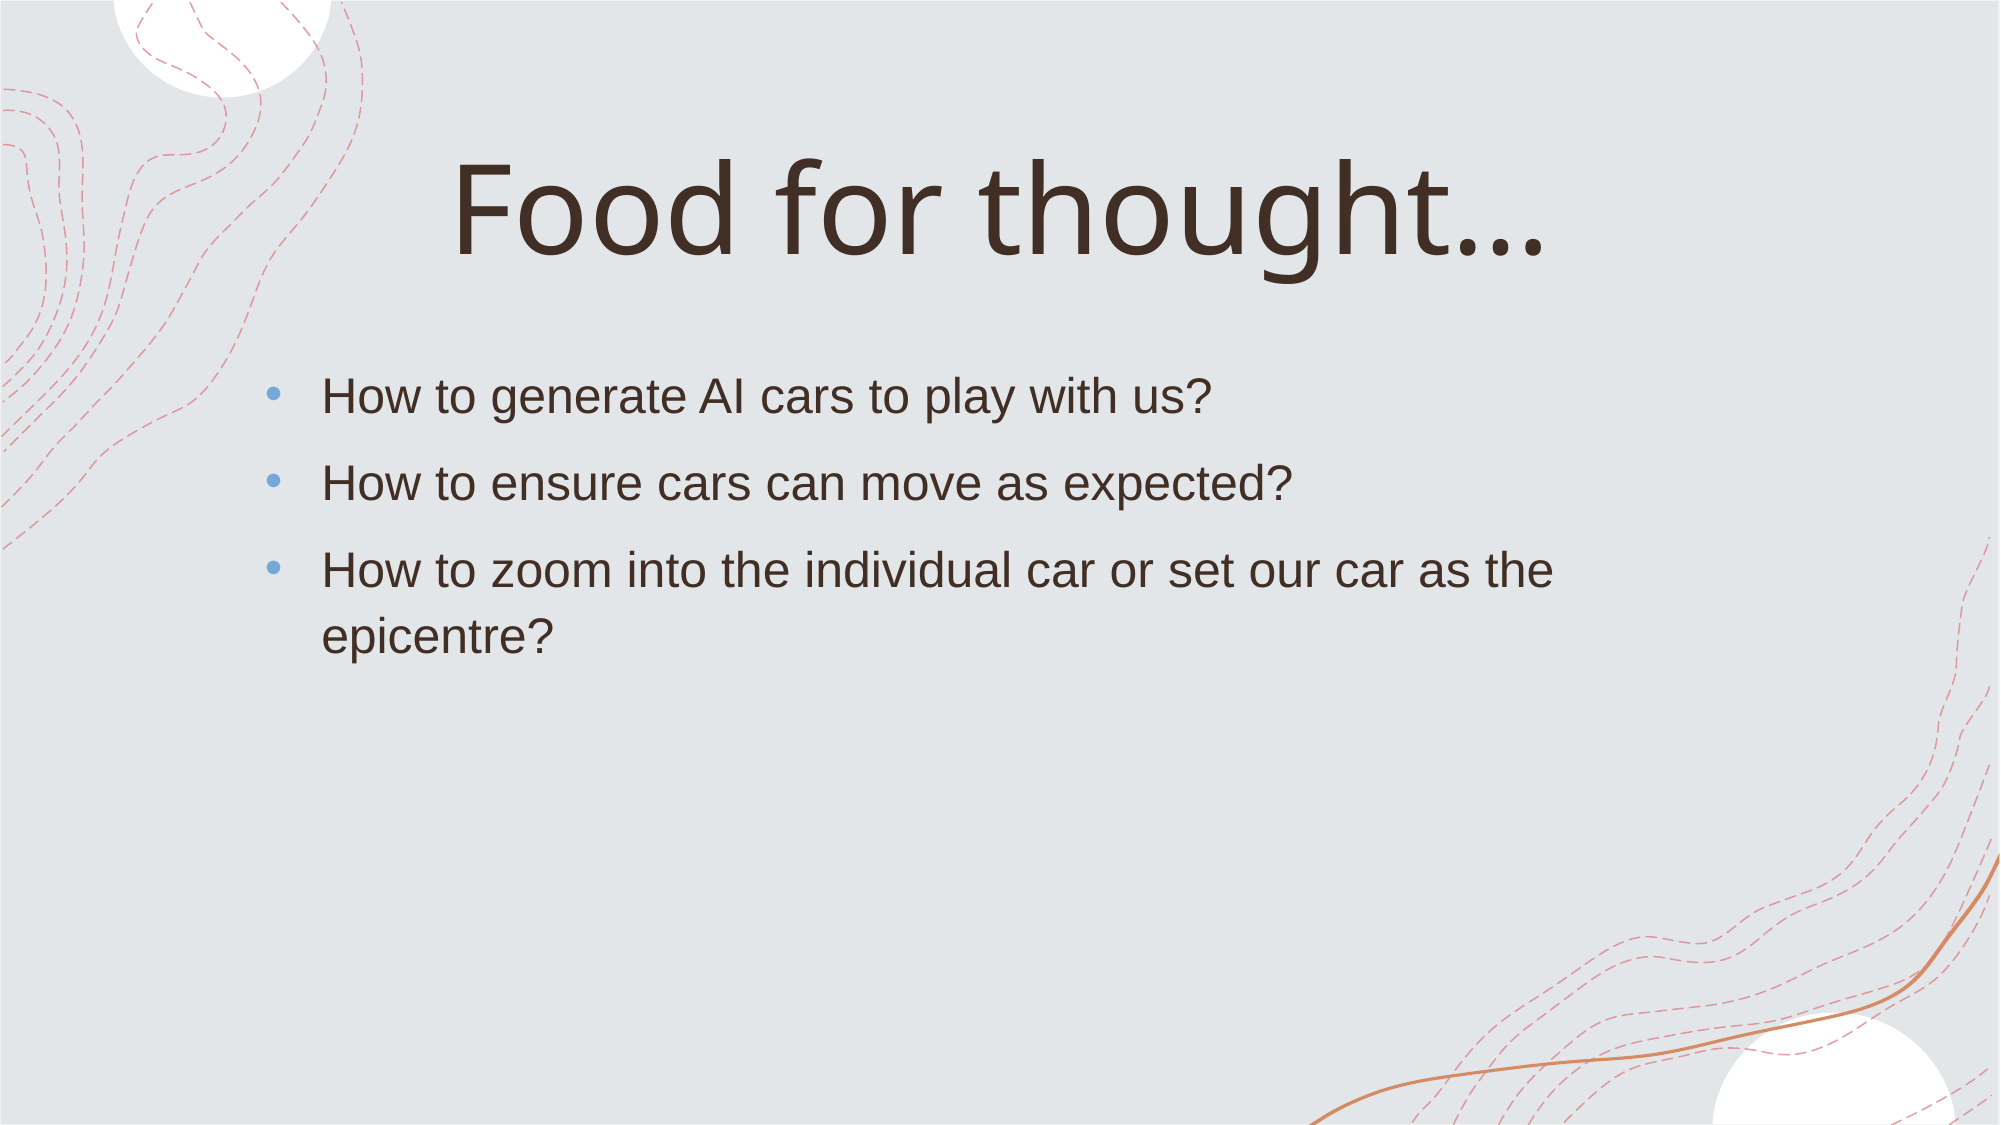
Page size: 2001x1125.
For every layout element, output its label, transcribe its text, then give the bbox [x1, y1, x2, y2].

subtitle How to generate AI cars to play with us? How to ensure cars can move as expected? How to zoom into the individual car or set our car as the epicentre? [249, 350, 1750, 1015]
title Food for thought… [249, 110, 1750, 287]
